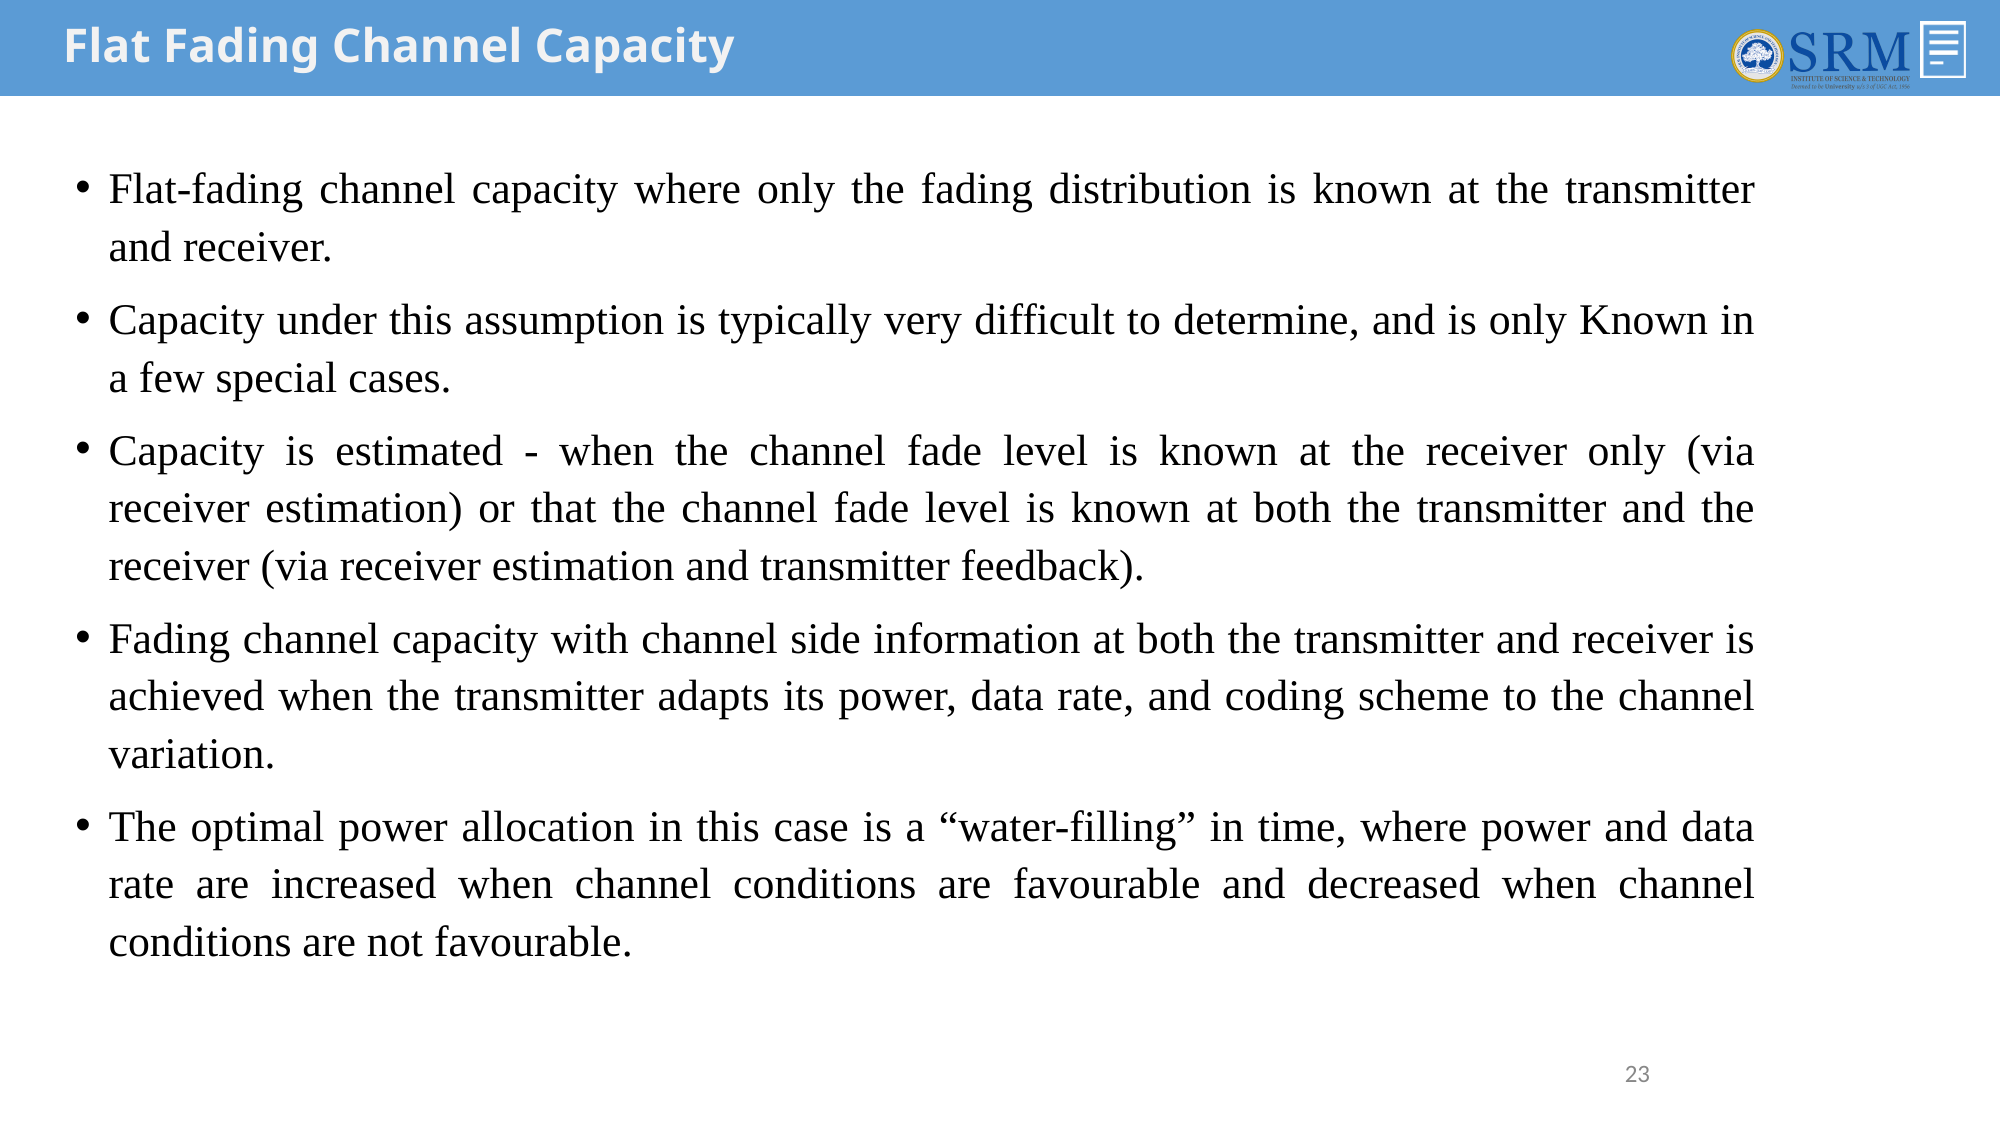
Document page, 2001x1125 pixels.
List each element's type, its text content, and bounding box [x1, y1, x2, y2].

list Flat-fading channel capacity where only the fading distribution is known at the transmitter and receiver. Capacity under this assumption is typically very difficult to determine, and is only Known in a few special cases. Capacity is estimated - when the channel fade level is known at the receiver only (via receiver estimation) or that the channel fade level is known at both the transmitter and the receiver (via receiver estimation and transmitter feedback). Fading channel capacity with channel side information at both the transmitter and receiver is achieved when the transmitter adapts its power, data rate, and coding scheme to the channel variation. The optimal power allocation in this case is a “water-filling” in time, where power and data rate are increased when channel conditions are favourable and decreased when channel conditions are not favourable. [60, 147, 1772, 978]
slide_number ‹#› [1412, 1042, 1863, 1103]
picture [1920, 21, 1966, 78]
list Flat Fading Channel Capacity [47, 8, 1484, 79]
picture [1731, 29, 1910, 90]
